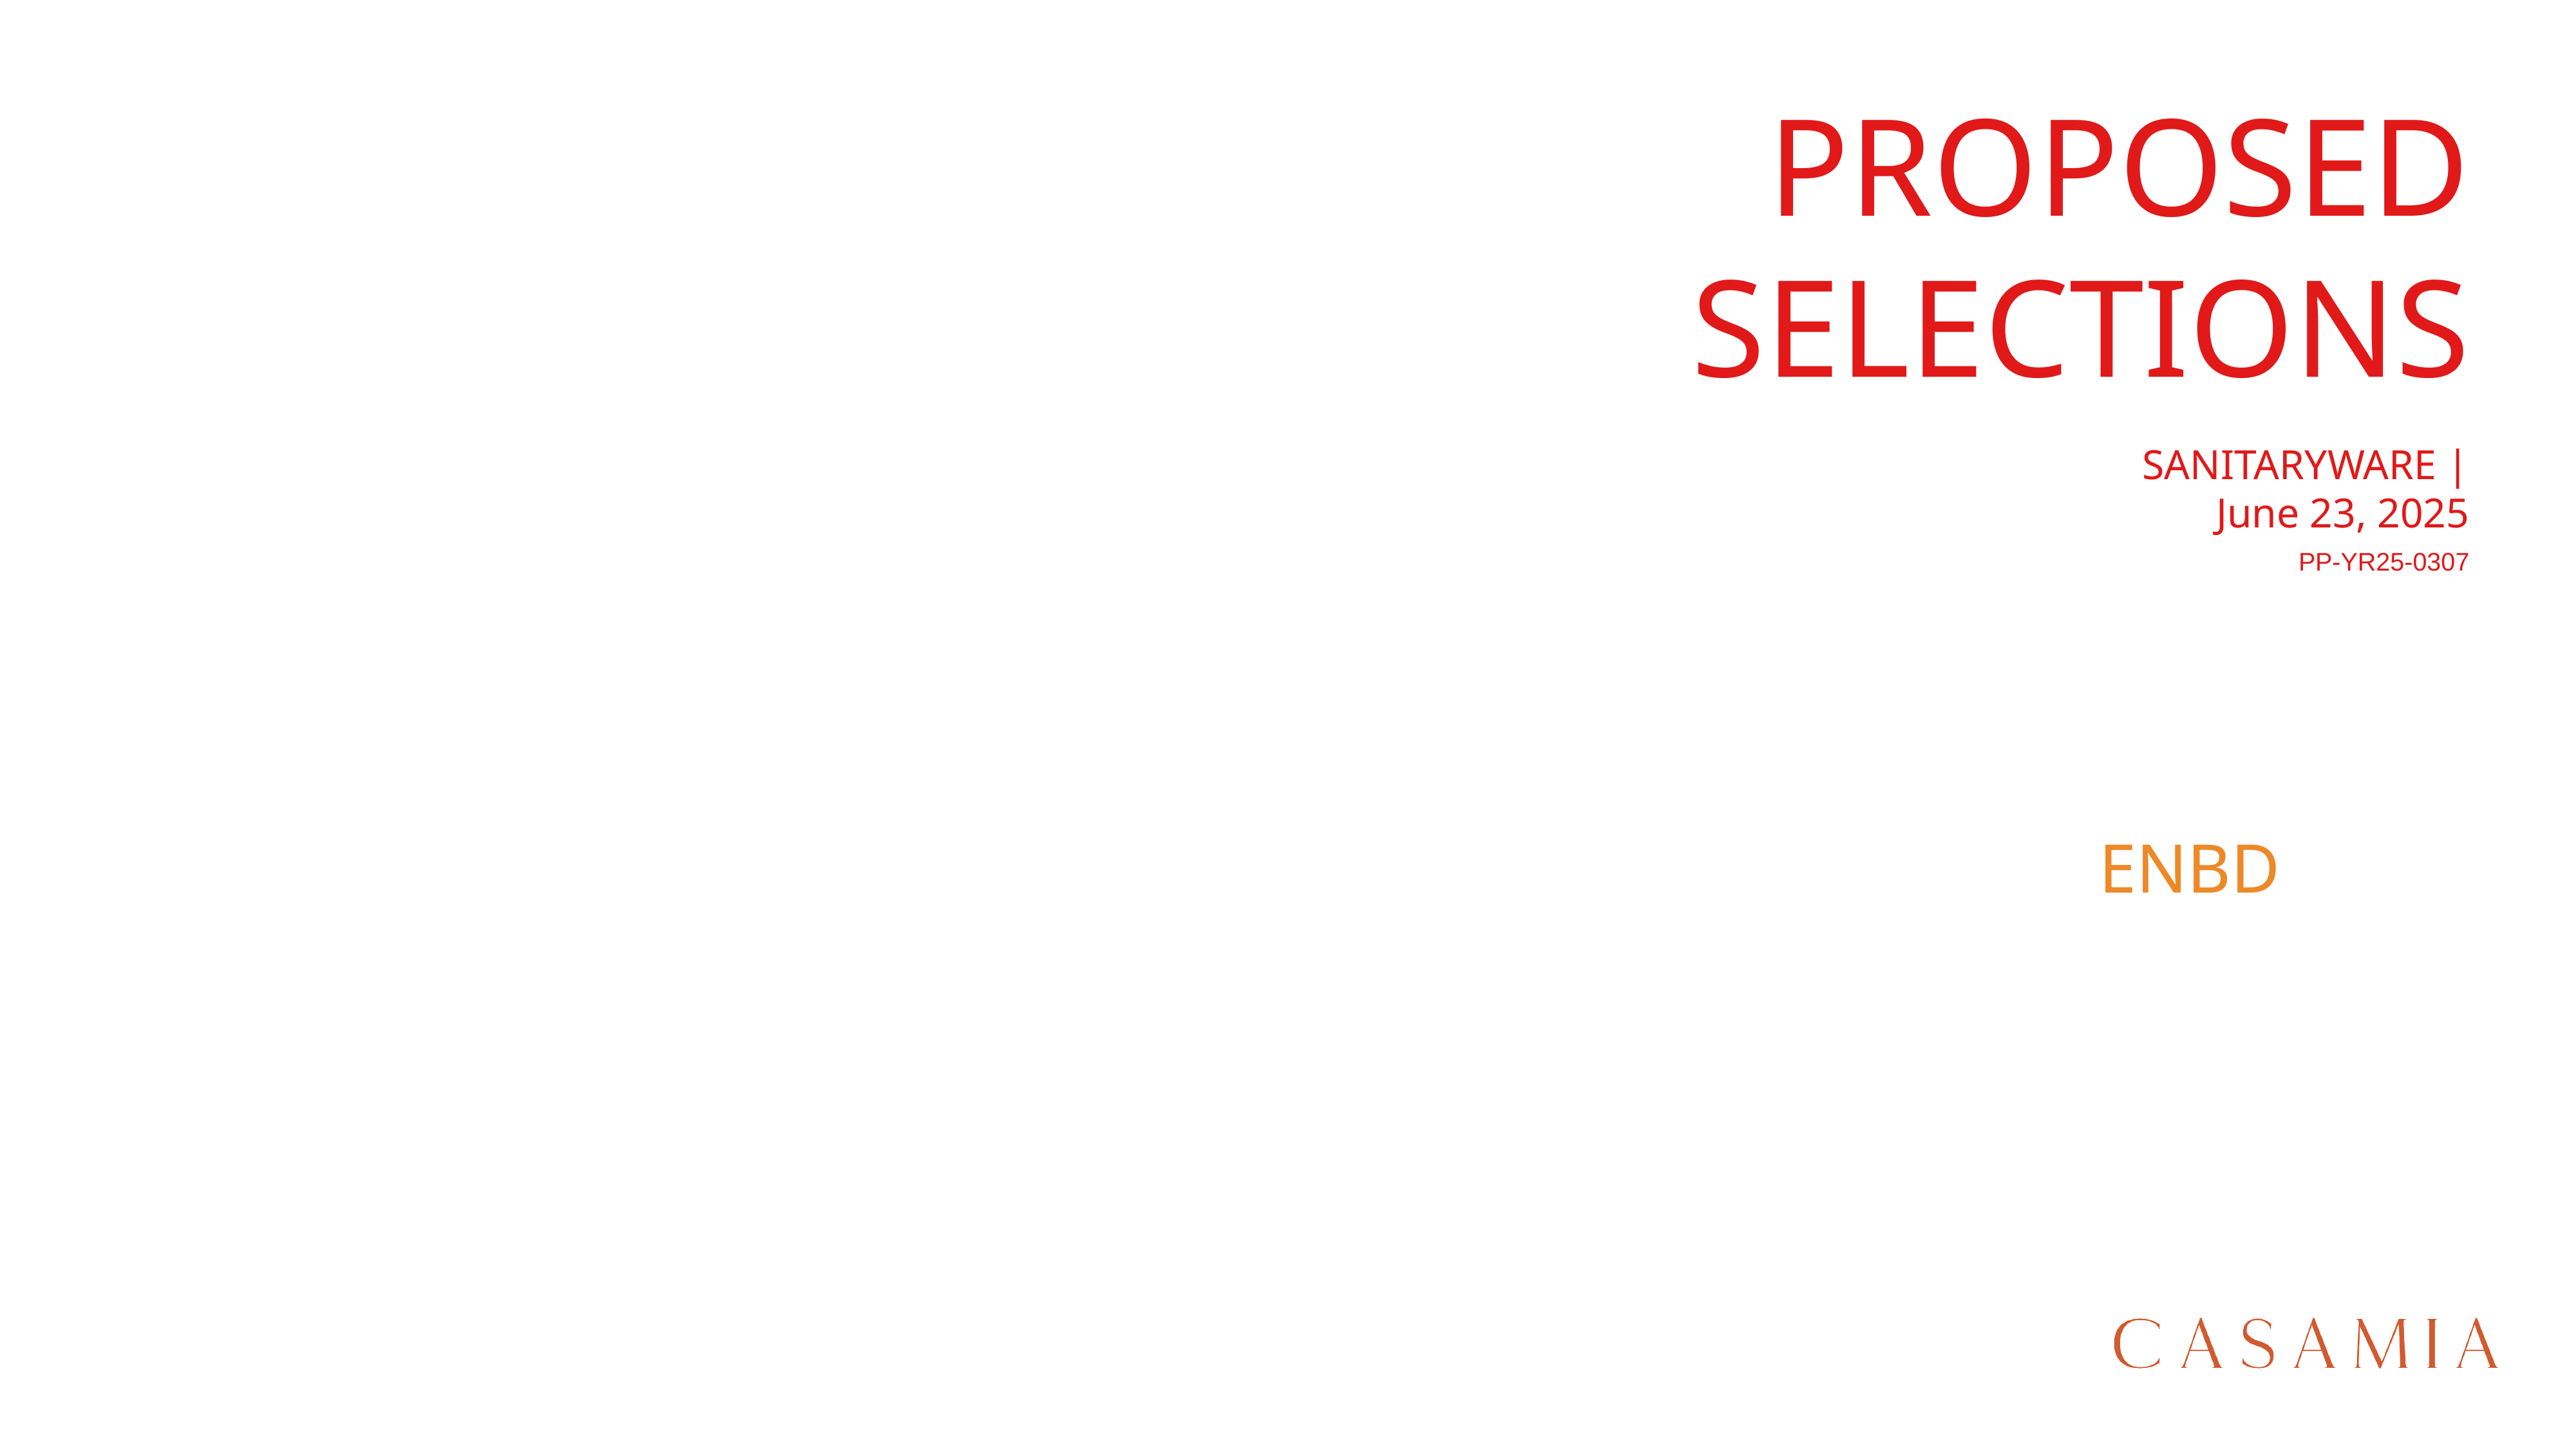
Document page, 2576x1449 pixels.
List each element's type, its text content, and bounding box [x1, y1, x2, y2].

text_box SANITARYWARE | [1513, 435, 2479, 483]
picture [2064, 1245, 2547, 1440]
text_box June 23, 2025 [1513, 483, 2479, 540]
text_box ENBD [2089, 820, 2289, 911]
text_box PROPOSED SELECTIONS [1513, 77, 2479, 409]
text_box PP-YR25-0307 [1513, 540, 2479, 582]
